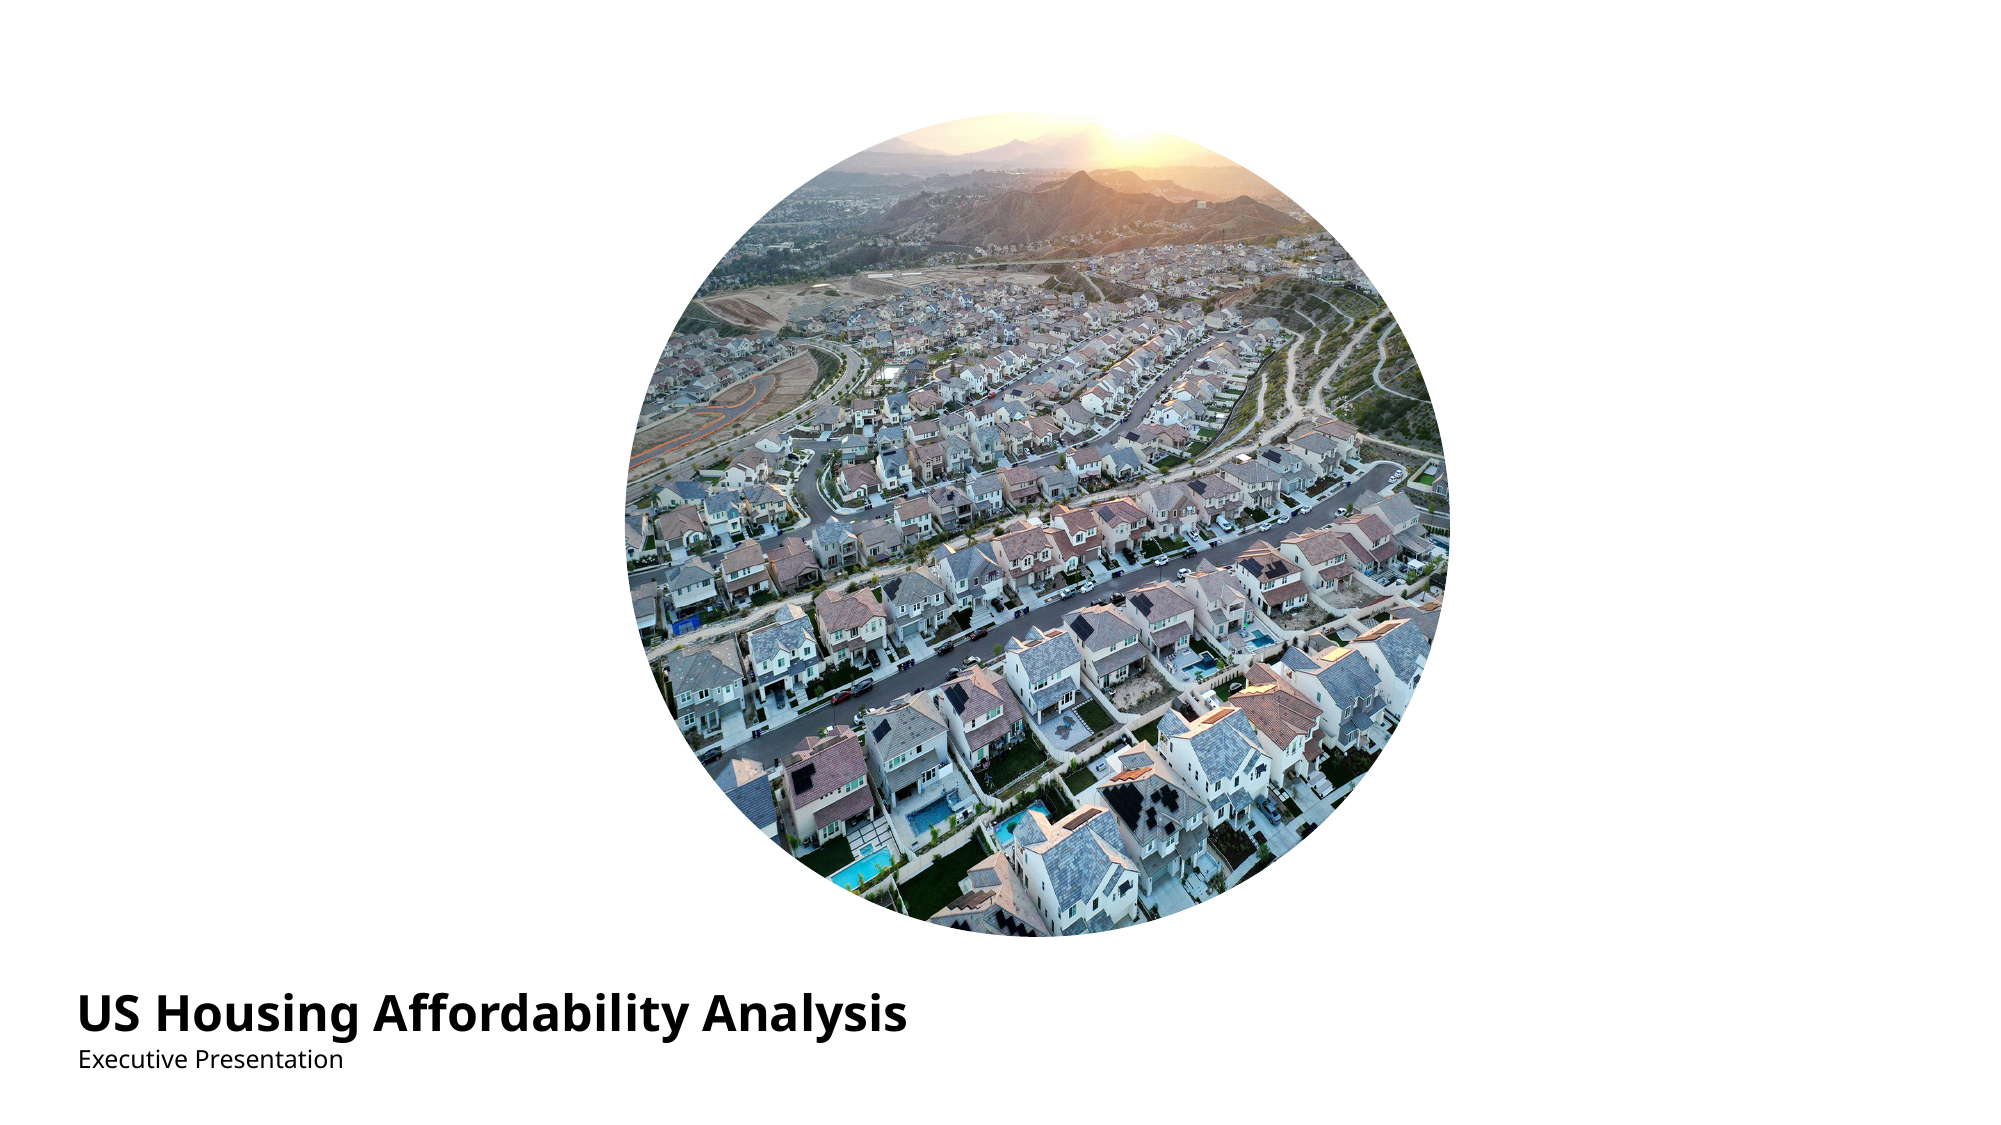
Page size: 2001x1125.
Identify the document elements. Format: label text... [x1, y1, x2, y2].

text_box US Housing Affordability Analysis [76, 958, 1286, 1042]
text_box [623, 110, 1452, 939]
text_box Executive Presentation [77, 1043, 996, 1093]
